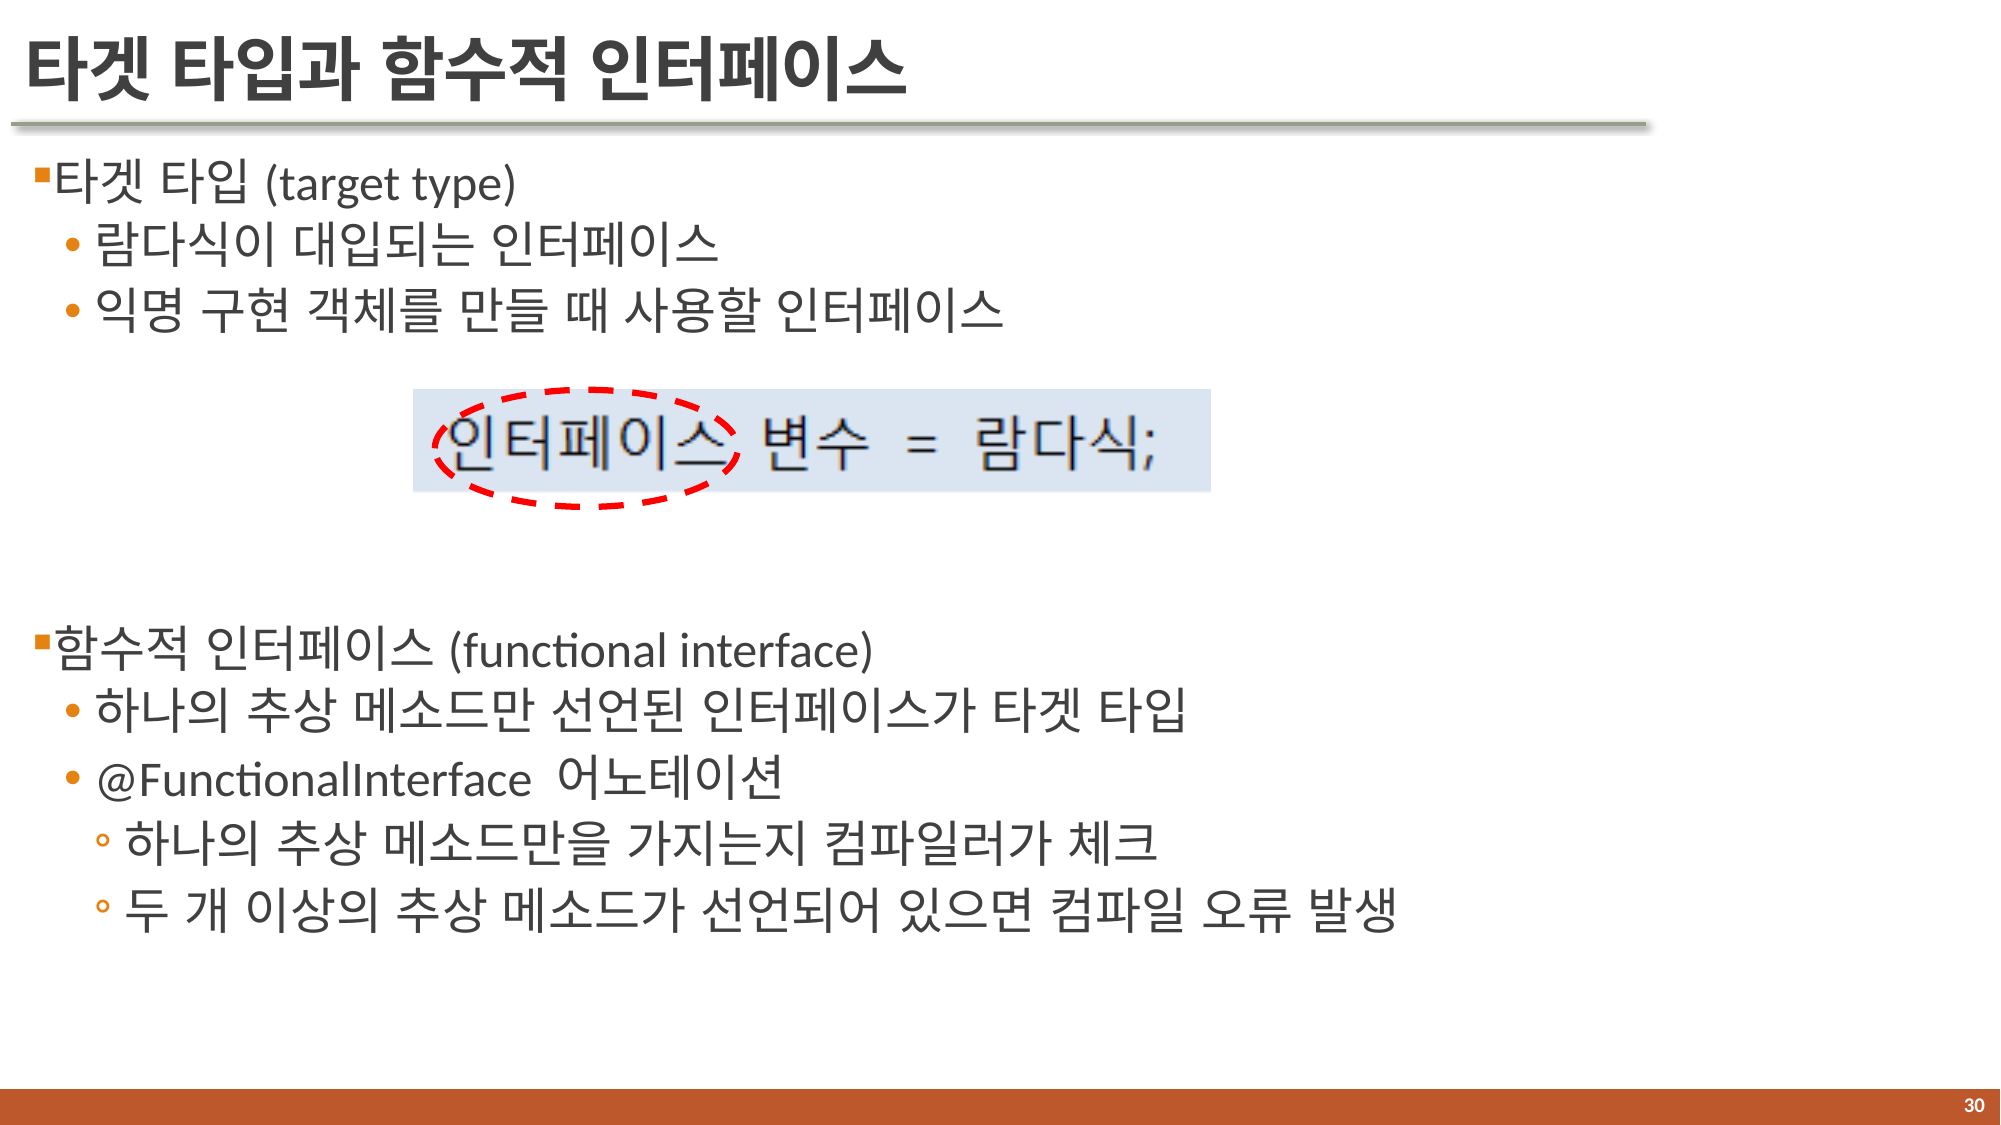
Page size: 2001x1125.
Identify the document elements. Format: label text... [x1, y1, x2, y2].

text_box [531, 504, 634, 509]
list 타겟 타입(target type) 람다식이 대입되는 인터페이스 익명 구현 객체를 만들 때 사용할 인터페이스 함수적 인터페이스(functional interface) 하나의 추상 메소드만 선언된 인터페이스가 타겟 타입 @FunctionalInterface 어노테이션 하나의 추상 메소드만을 가지는지 컴파일러가 체크 두 개 이상의 추상 메소드가 선언되어 있으면 컴파일 오류 발생 [31, 149, 1945, 1067]
slide_number 29 [1784, 1083, 2000, 1125]
picture [413, 389, 1211, 496]
title 타겟 타입과 함수적 인터페이스 [9, 17, 1660, 118]
